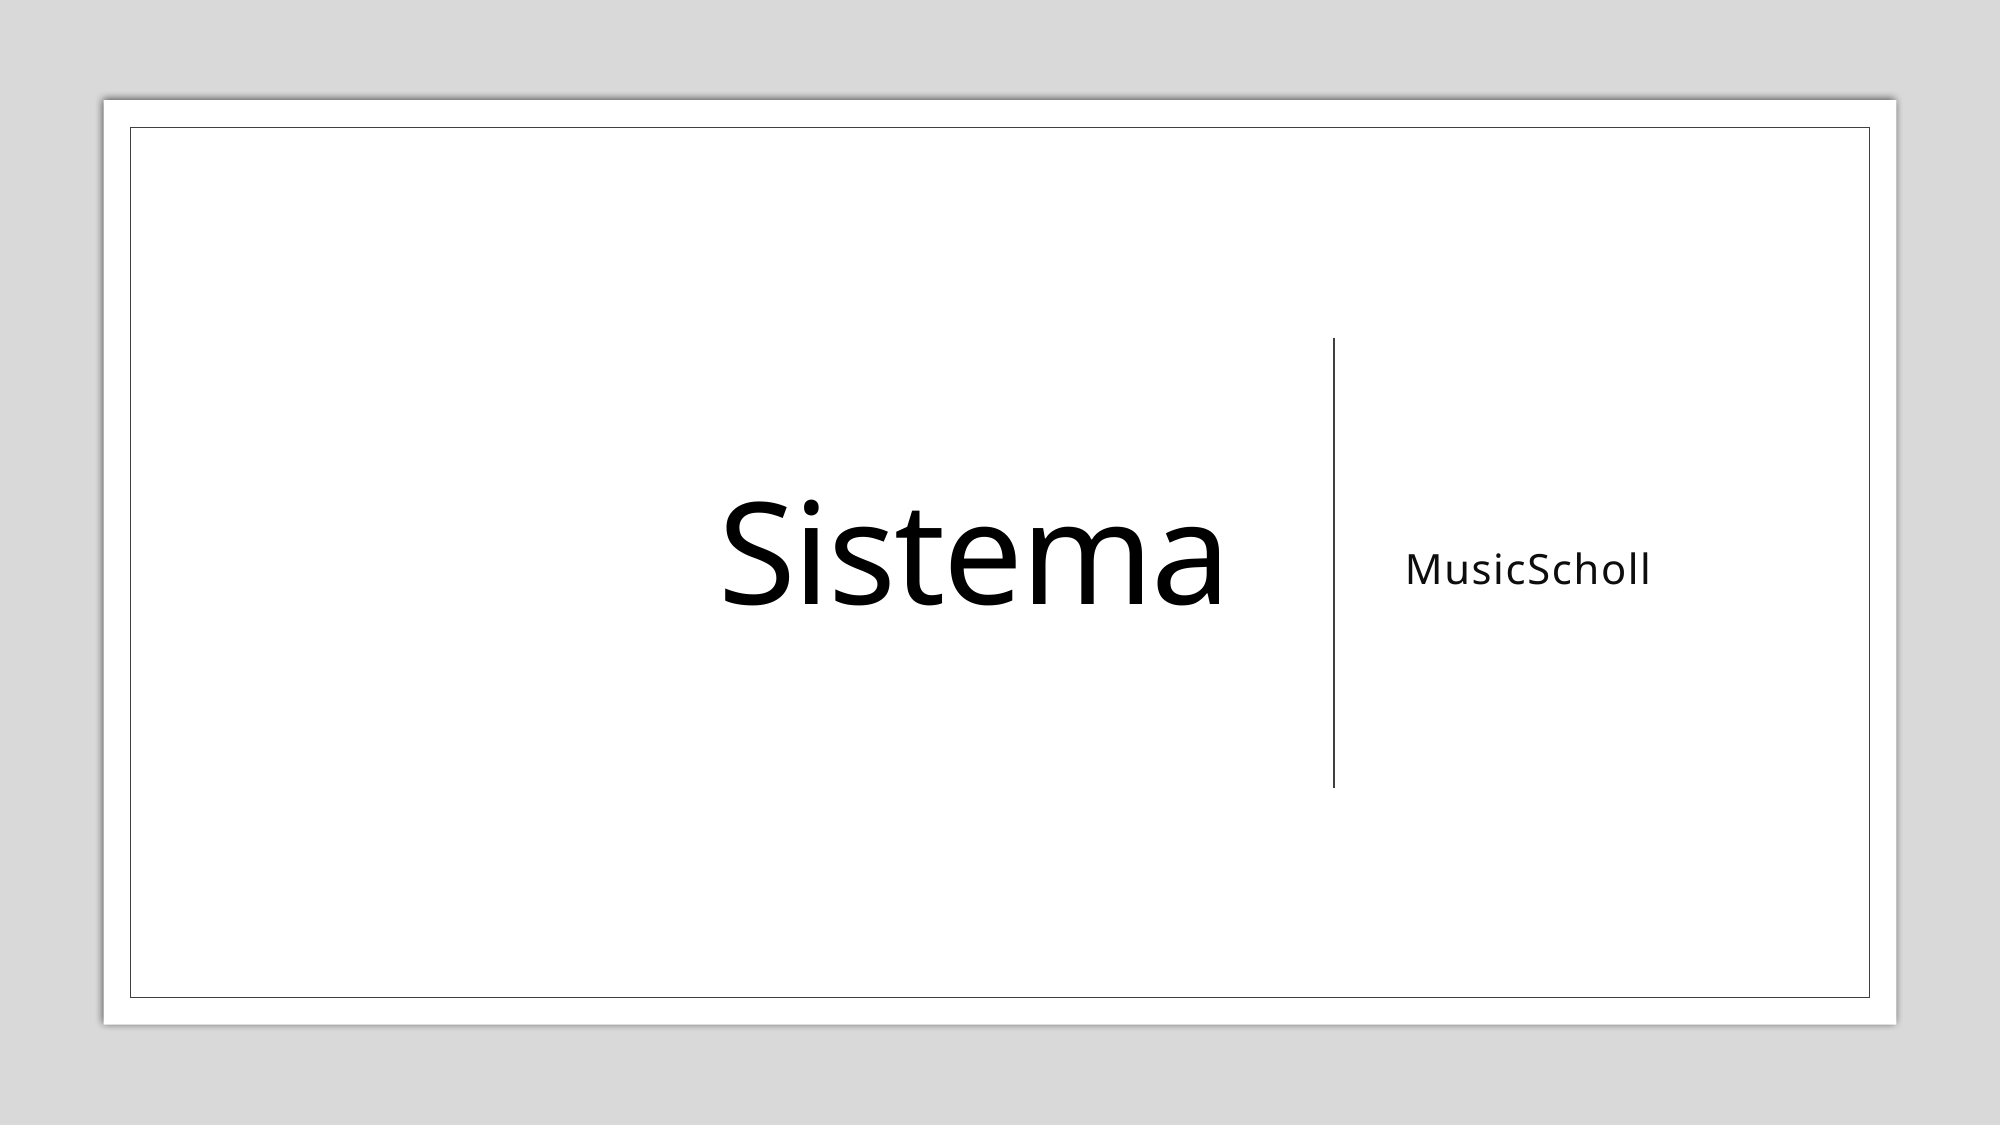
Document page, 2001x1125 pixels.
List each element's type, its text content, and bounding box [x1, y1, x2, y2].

subtitle MusicScholl [1389, 208, 1797, 917]
text_box [130, 127, 1870, 998]
title Sistema [207, 208, 1281, 917]
text_box [0, 0, 2000, 1125]
text_box [103, 100, 1897, 1025]
